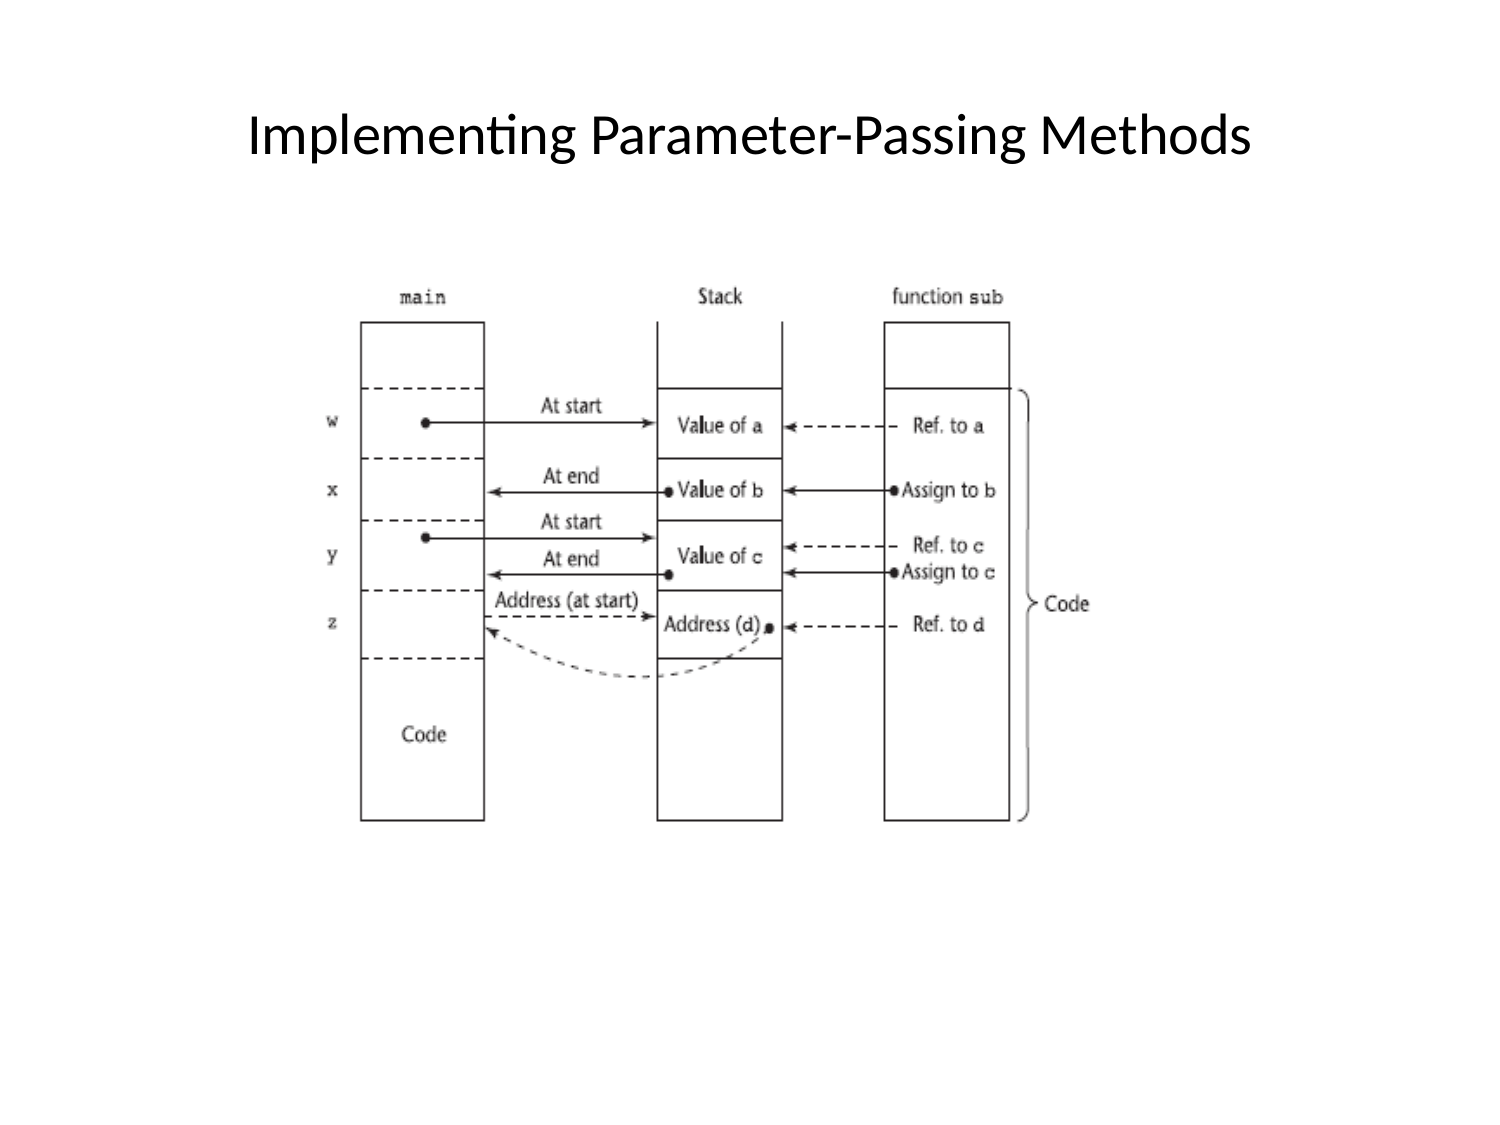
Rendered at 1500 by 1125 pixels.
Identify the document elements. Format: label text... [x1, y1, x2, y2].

title Implementing Parameter-Passing Methods [75, 37, 1425, 225]
picture [312, 274, 1111, 838]
